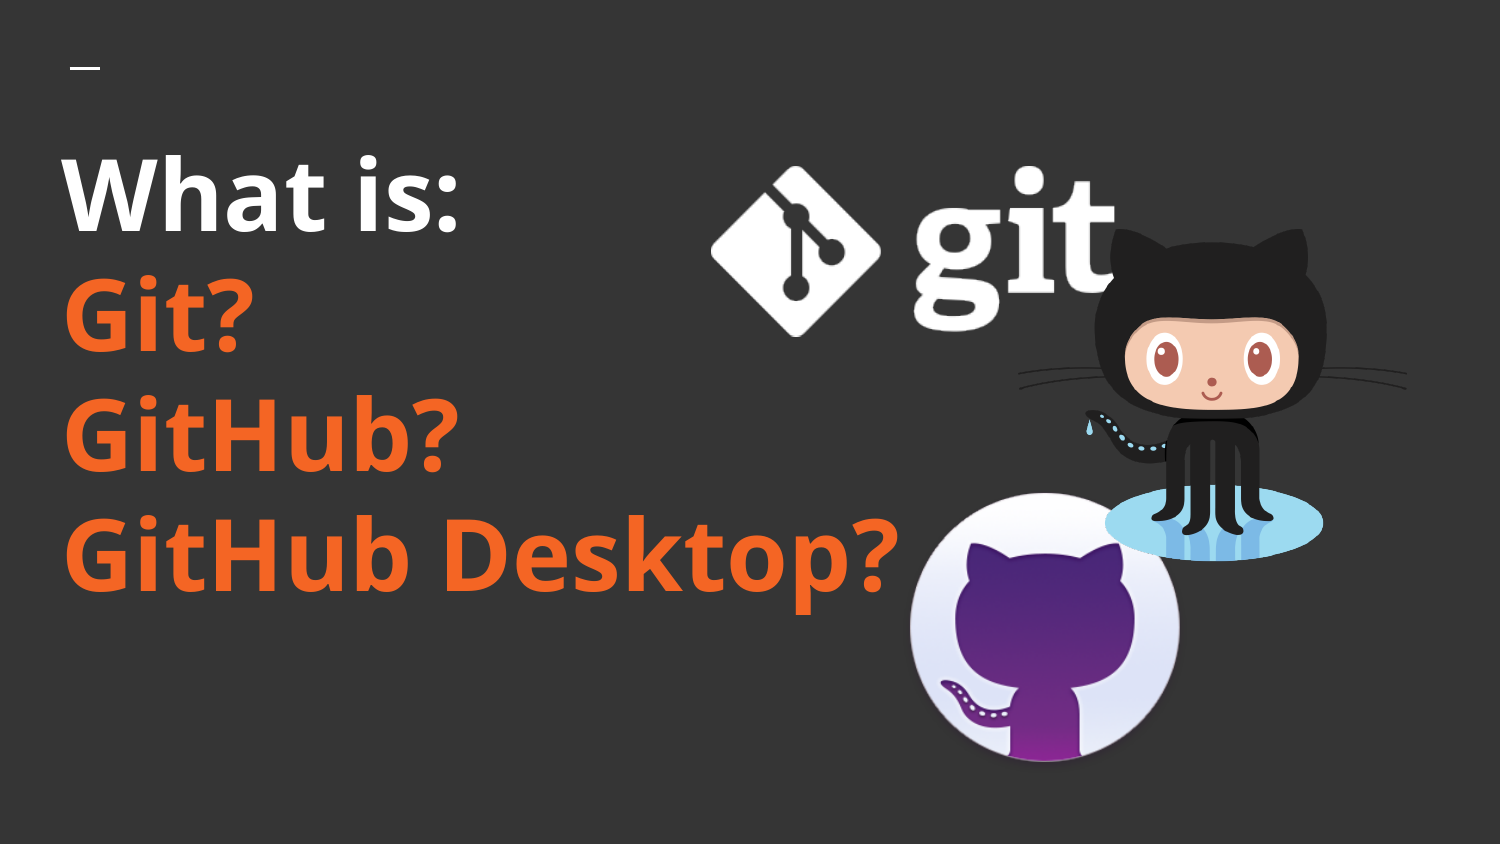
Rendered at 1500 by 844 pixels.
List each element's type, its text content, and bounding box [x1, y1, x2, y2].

picture [711, 166, 1421, 781]
title What is: Git? GitHub? GitHub Desktop? [46, 116, 1463, 392]
